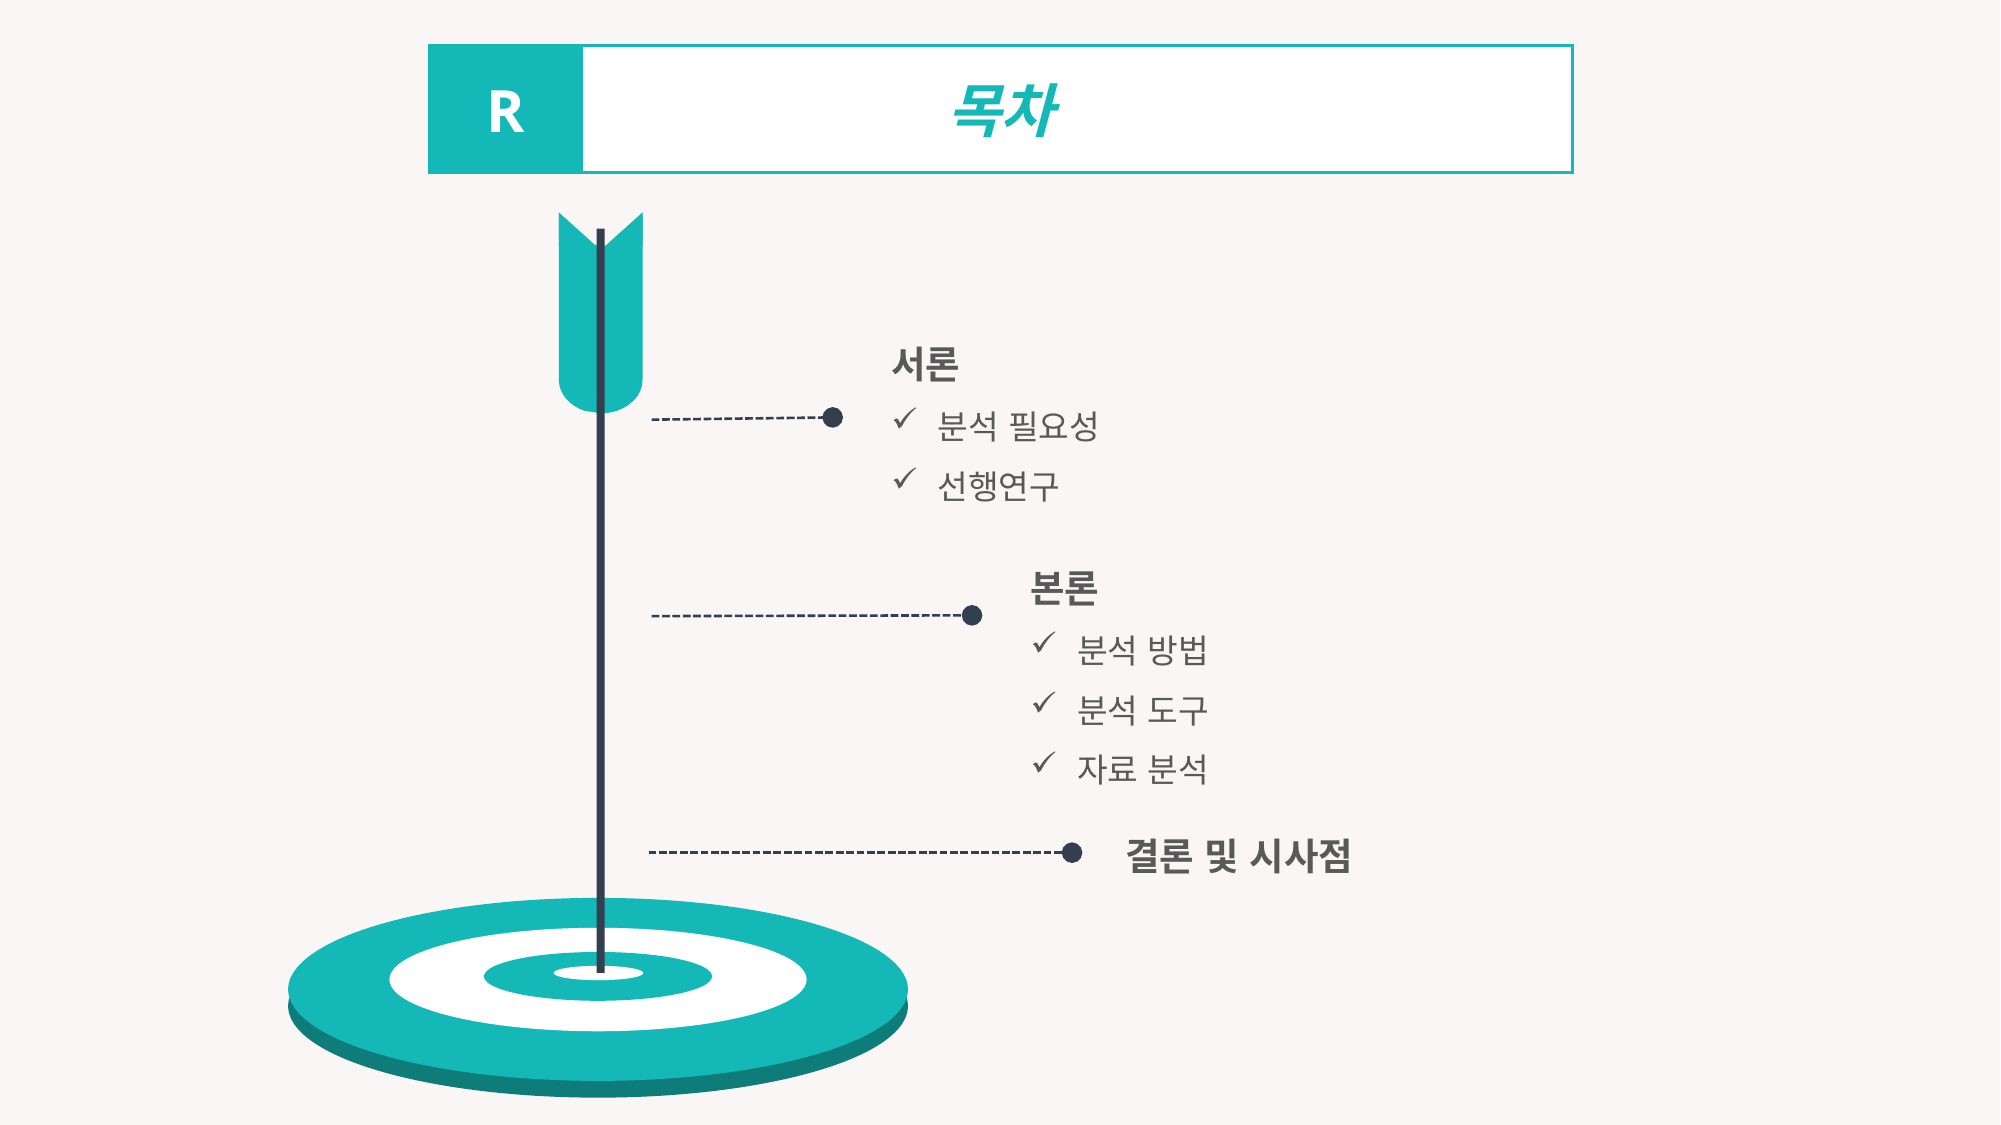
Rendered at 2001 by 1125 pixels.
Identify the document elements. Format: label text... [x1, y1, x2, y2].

text_box 본론 분석 방법 분석 도구 자료 분석 [1015, 535, 1431, 797]
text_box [558, 212, 643, 974]
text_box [288, 897, 908, 1098]
text_box 서론 분석 필요성 선행연구 [876, 311, 1292, 514]
text_box 결론 및 시사점 [1110, 802, 1526, 886]
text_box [429, 45, 1573, 173]
